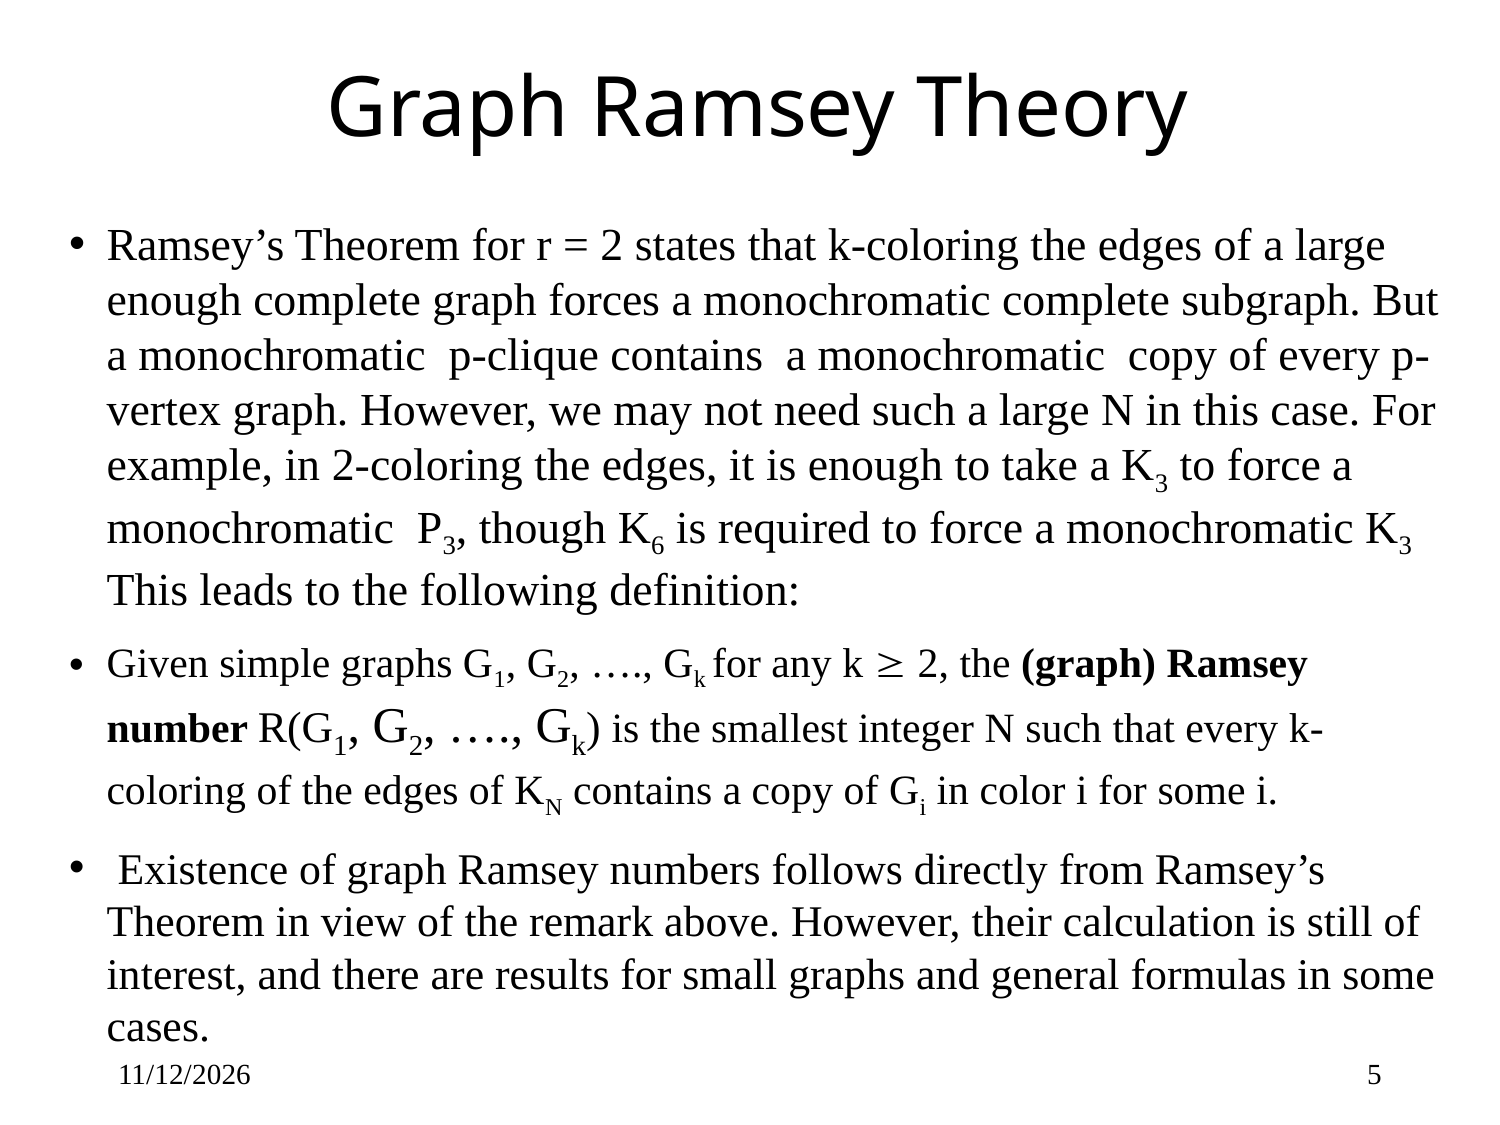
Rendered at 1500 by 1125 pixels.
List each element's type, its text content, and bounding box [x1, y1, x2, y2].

slide_number 5 [1059, 1055, 1397, 1103]
list Ramsey’s Theorem for r = 2 states that k-coloring the edges of a large enough complete graph forces a monochromatic complete subgraph. But a monochromatic p-clique contains a monochromatic copy of every p-vertex graph. However, we may not need such a large N in this case. For example, in 2-coloring the edges, it is enough to take a K3 to force a monochromatic P3, though K6 is required to force a monochromatic K3 This leads to the following definition: Given simple graphs G1, G2, …., Gk for any k  2, the (graph) Ramsey number R(G1, G2, …., Gk) is the smallest integer N such that every k-coloring of the edges of KN contains a copy of Gi in color i for some i. Existence of graph Ramsey numbers follows directly from Ramsey’s Theorem in view of the remark above. However, their calculation is still of interest, and there are results for small graphs and general formulas in some cases. [53, 207, 1460, 1055]
title Graph Ramsey Theory [37, 59, 1500, 160]
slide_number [103, 1055, 441, 1103]
